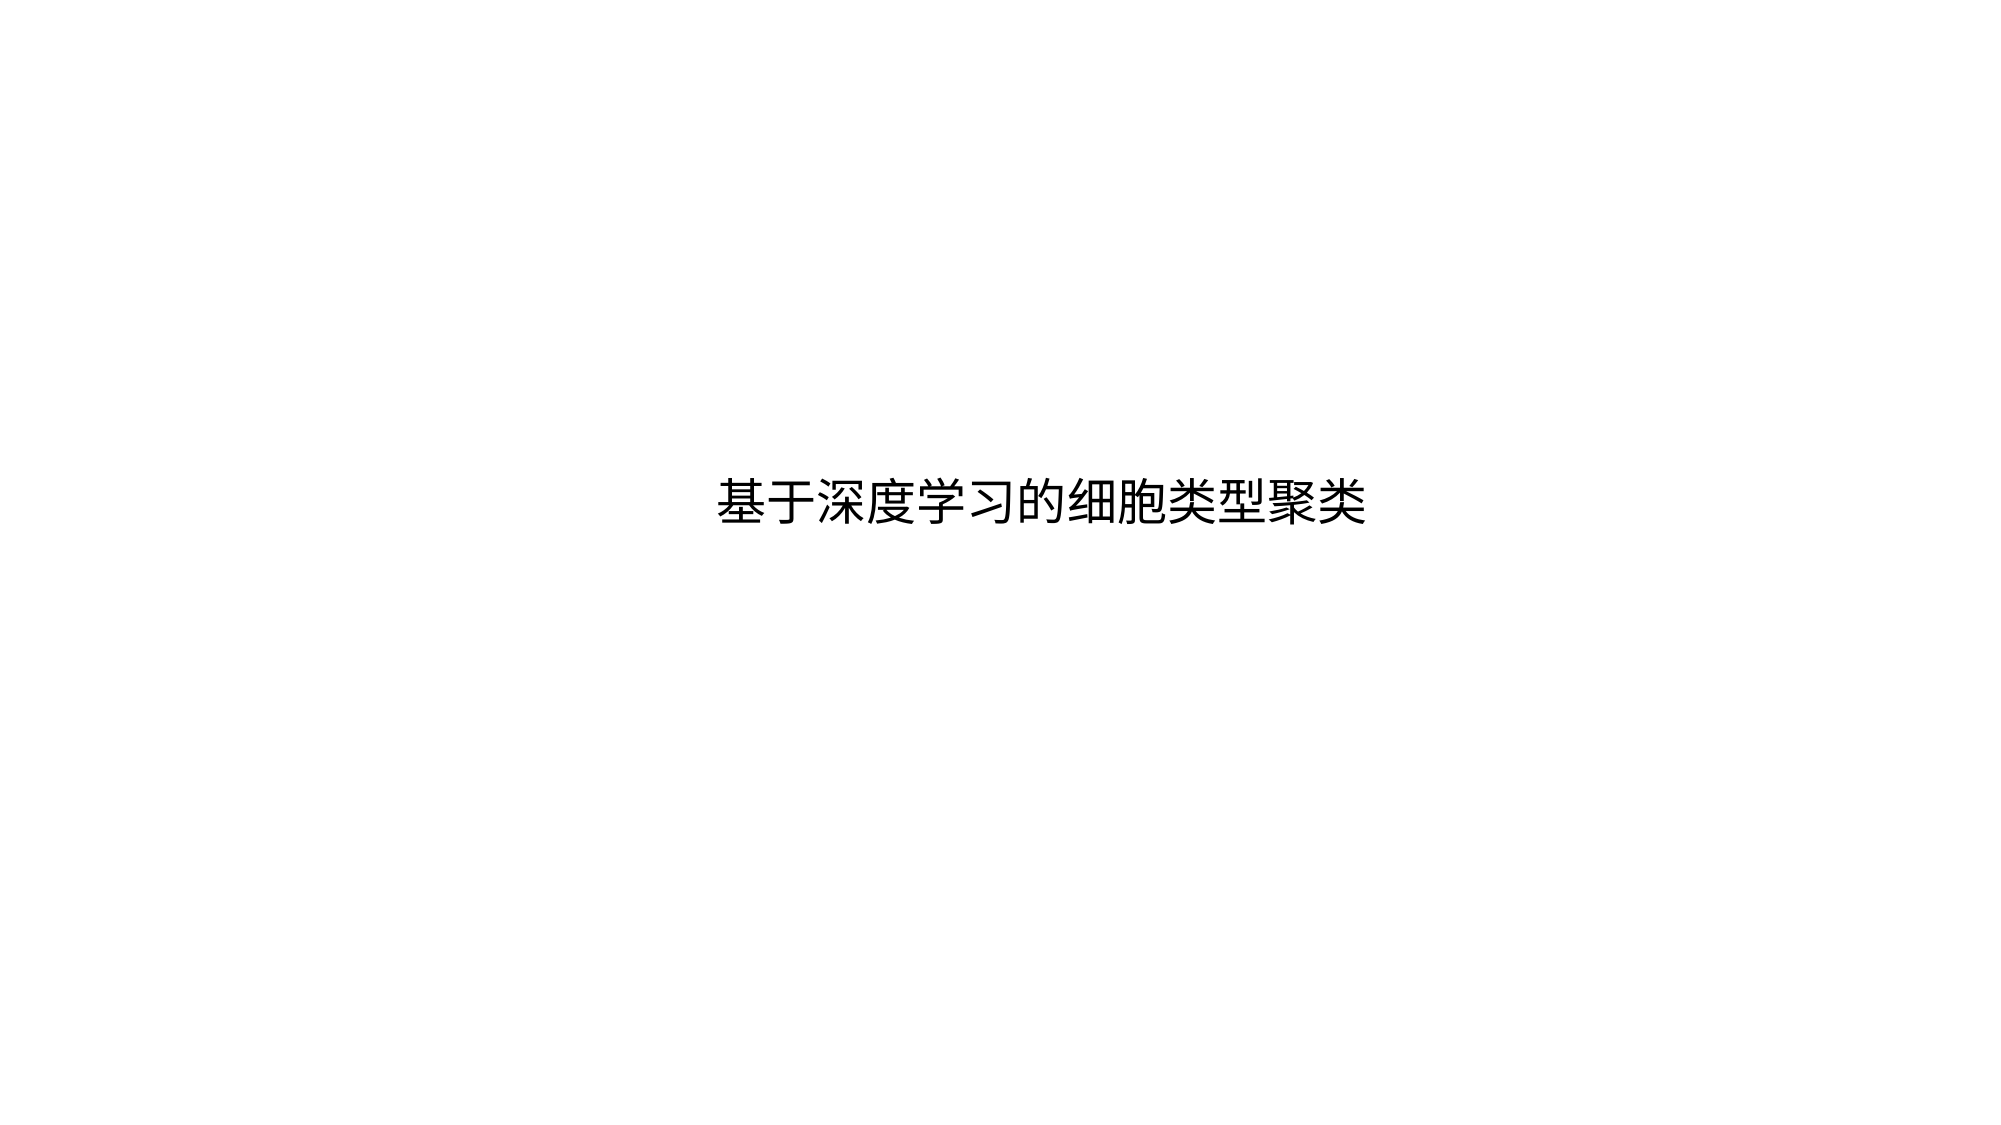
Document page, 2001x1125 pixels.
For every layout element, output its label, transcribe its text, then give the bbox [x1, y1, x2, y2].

text_box 基于深度学习的细胞类型聚类 [552, 463, 1382, 539]
